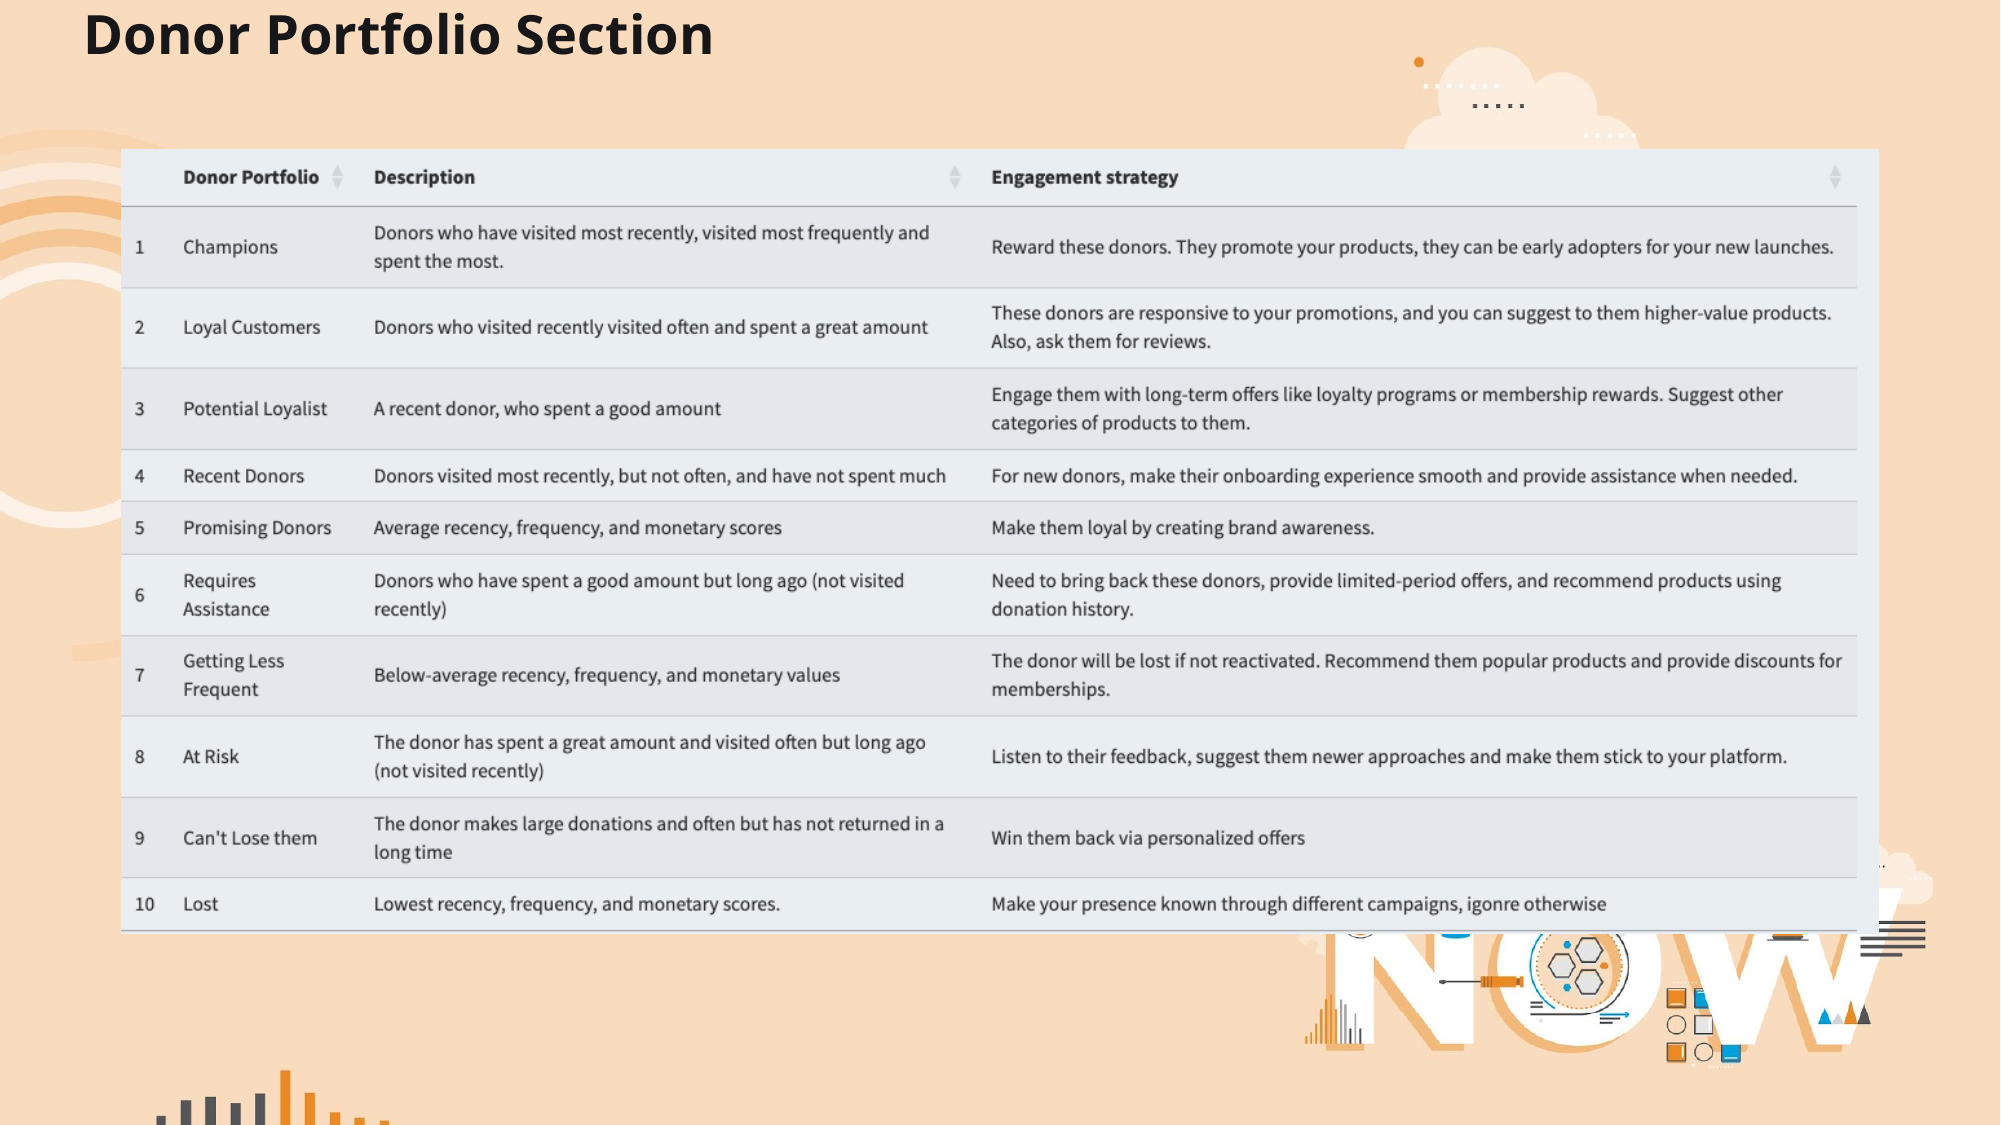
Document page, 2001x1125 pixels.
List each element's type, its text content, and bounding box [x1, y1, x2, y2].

picture [0, 0, 2001, 1125]
list Donor Portfolio Section [31, 0, 1827, 123]
